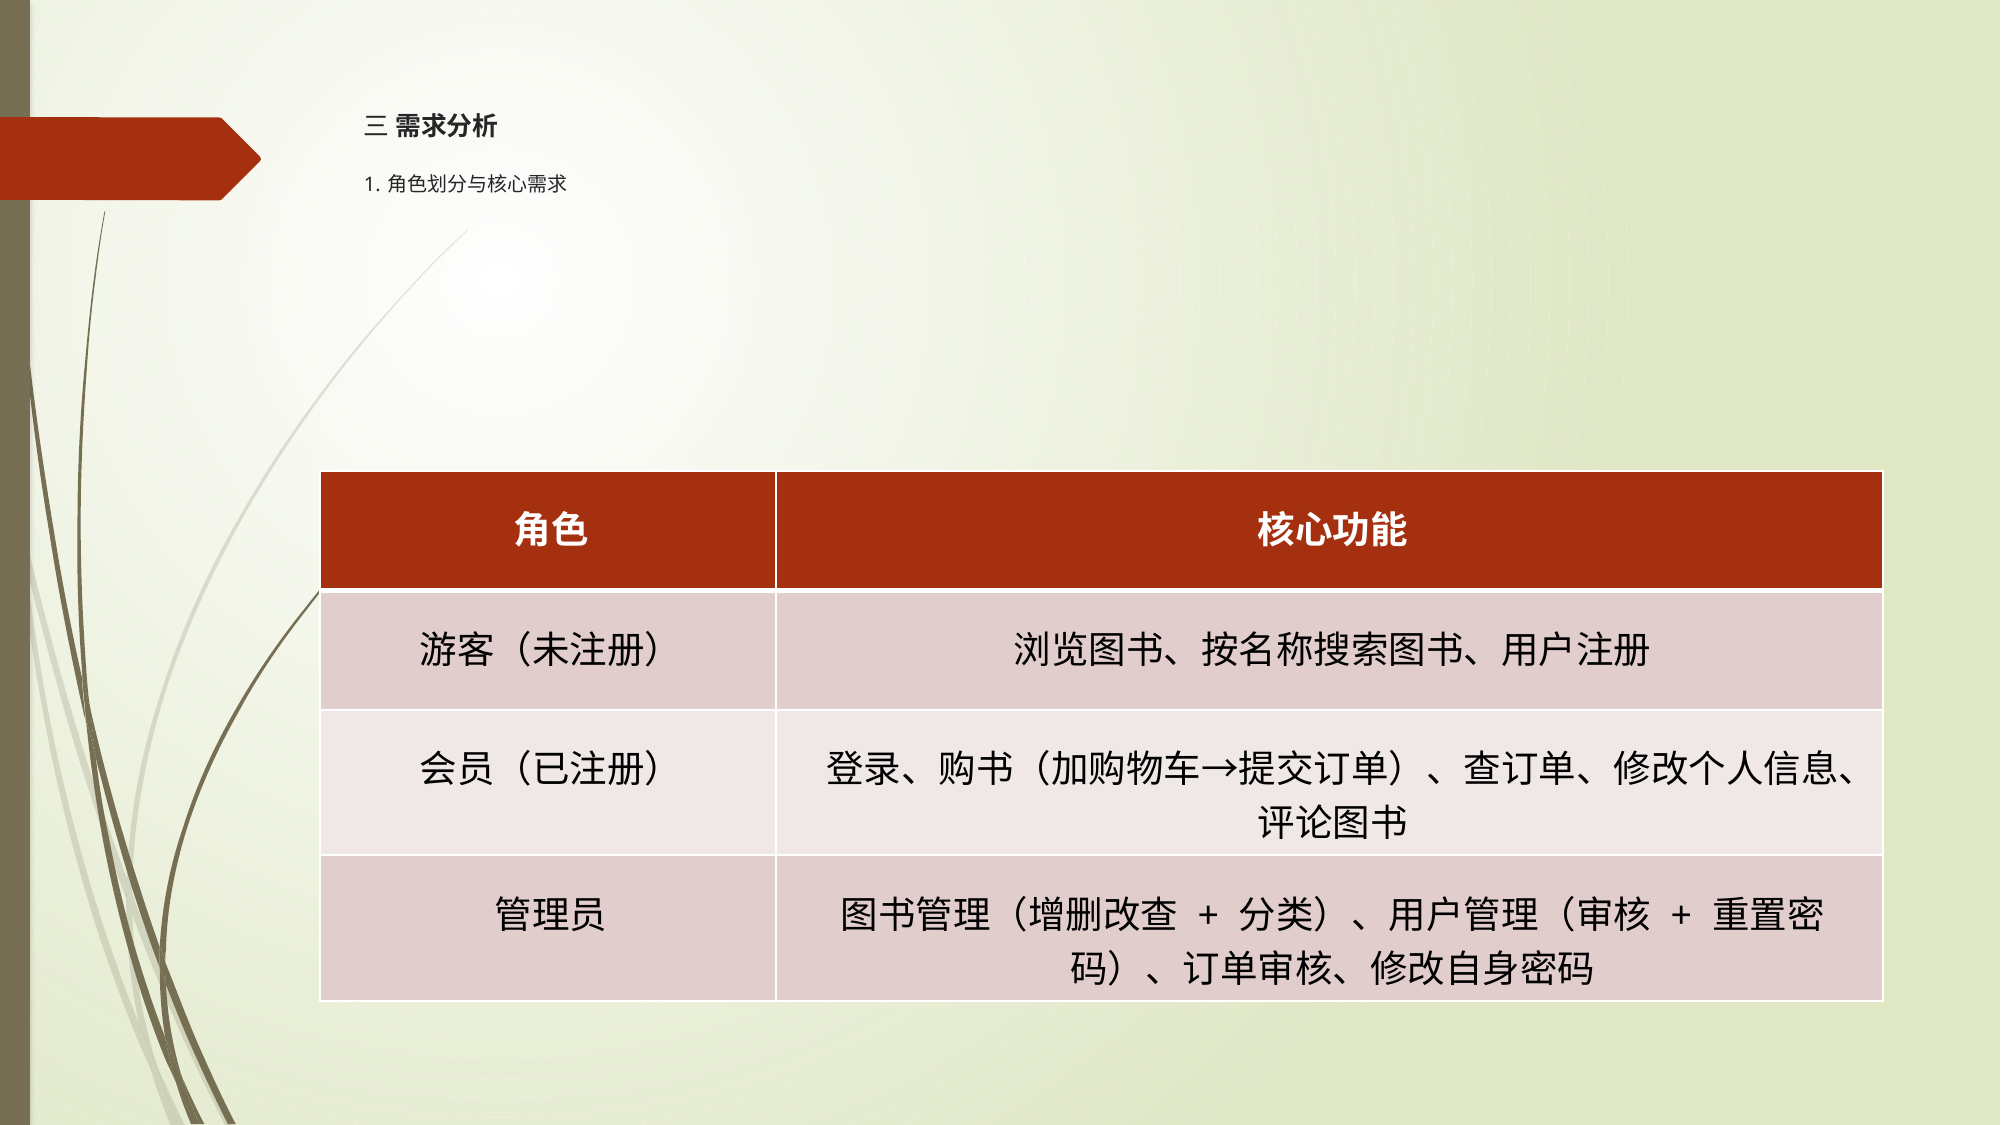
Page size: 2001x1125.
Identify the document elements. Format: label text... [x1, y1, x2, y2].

table_cell 图书管理（增删改查 + 分类）、用户管理（审核 + 重置密码）、订单审核、修改自身密码 [777, 856, 1882, 1000]
table_cell 浏览图书、按名称搜索图书、用户注册 [777, 593, 1882, 709]
table_cell 游客（未注册） [321, 593, 775, 709]
table_cell 登录、购书（加购物车→提交订单）、查订单、修改个人信息、评论图书 [777, 711, 1882, 854]
table_header 角色 [321, 472, 775, 588]
table_header 核心功能 [777, 472, 1882, 588]
title 三 需求分析 1. 角色划分与核心需求 [348, 102, 1811, 313]
table_cell 会员（已注册） [321, 711, 775, 854]
table_cell 管理员 [321, 856, 775, 1000]
